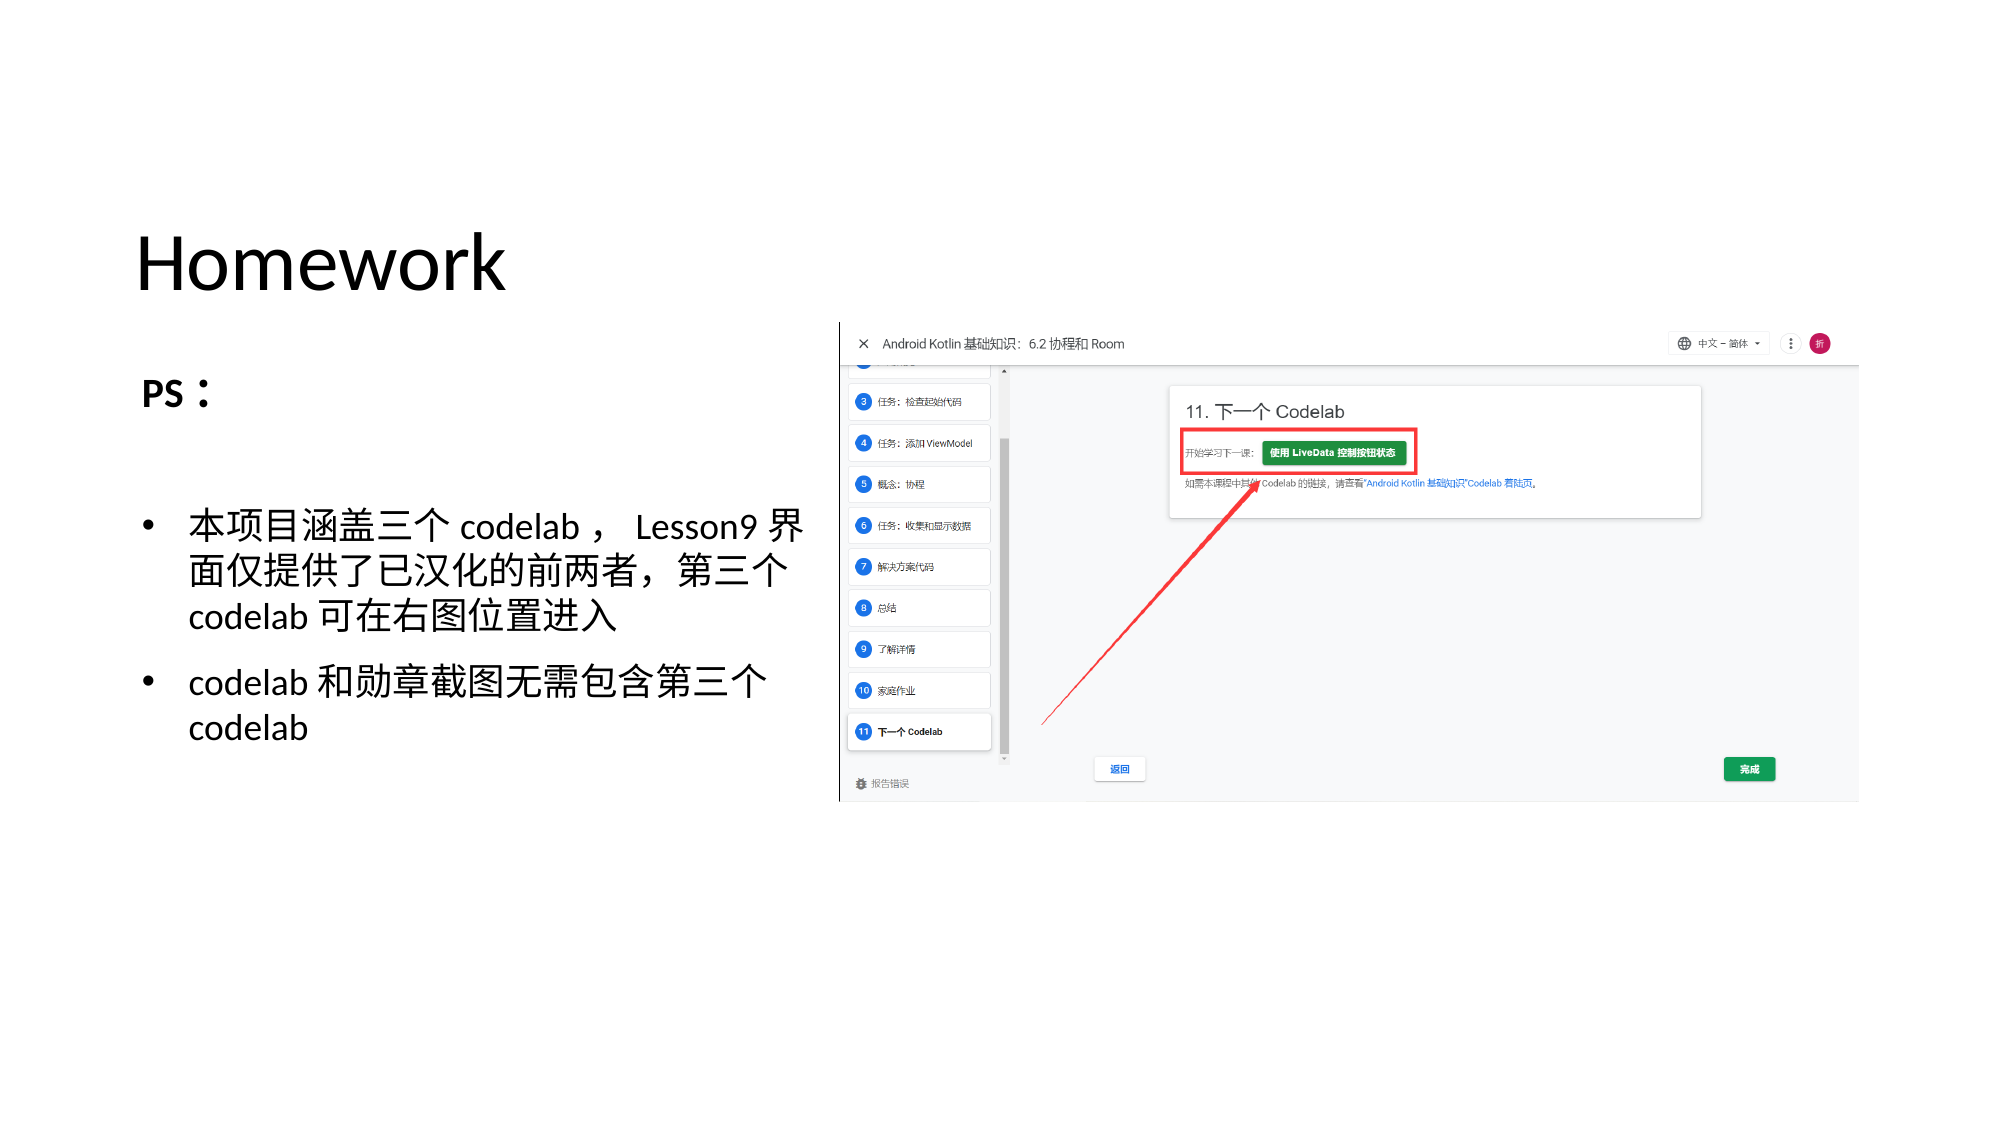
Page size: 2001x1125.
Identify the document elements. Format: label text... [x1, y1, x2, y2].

title Homework [120, 223, 754, 317]
picture [839, 322, 1859, 802]
subtitle PS： 本项目涵盖三个codelab，Lesson9界面仅提供了已汉化的前两者，第三个codelab可在右图位置进入 codelab和勋章截图无需包含第三个codelab [126, 357, 825, 902]
